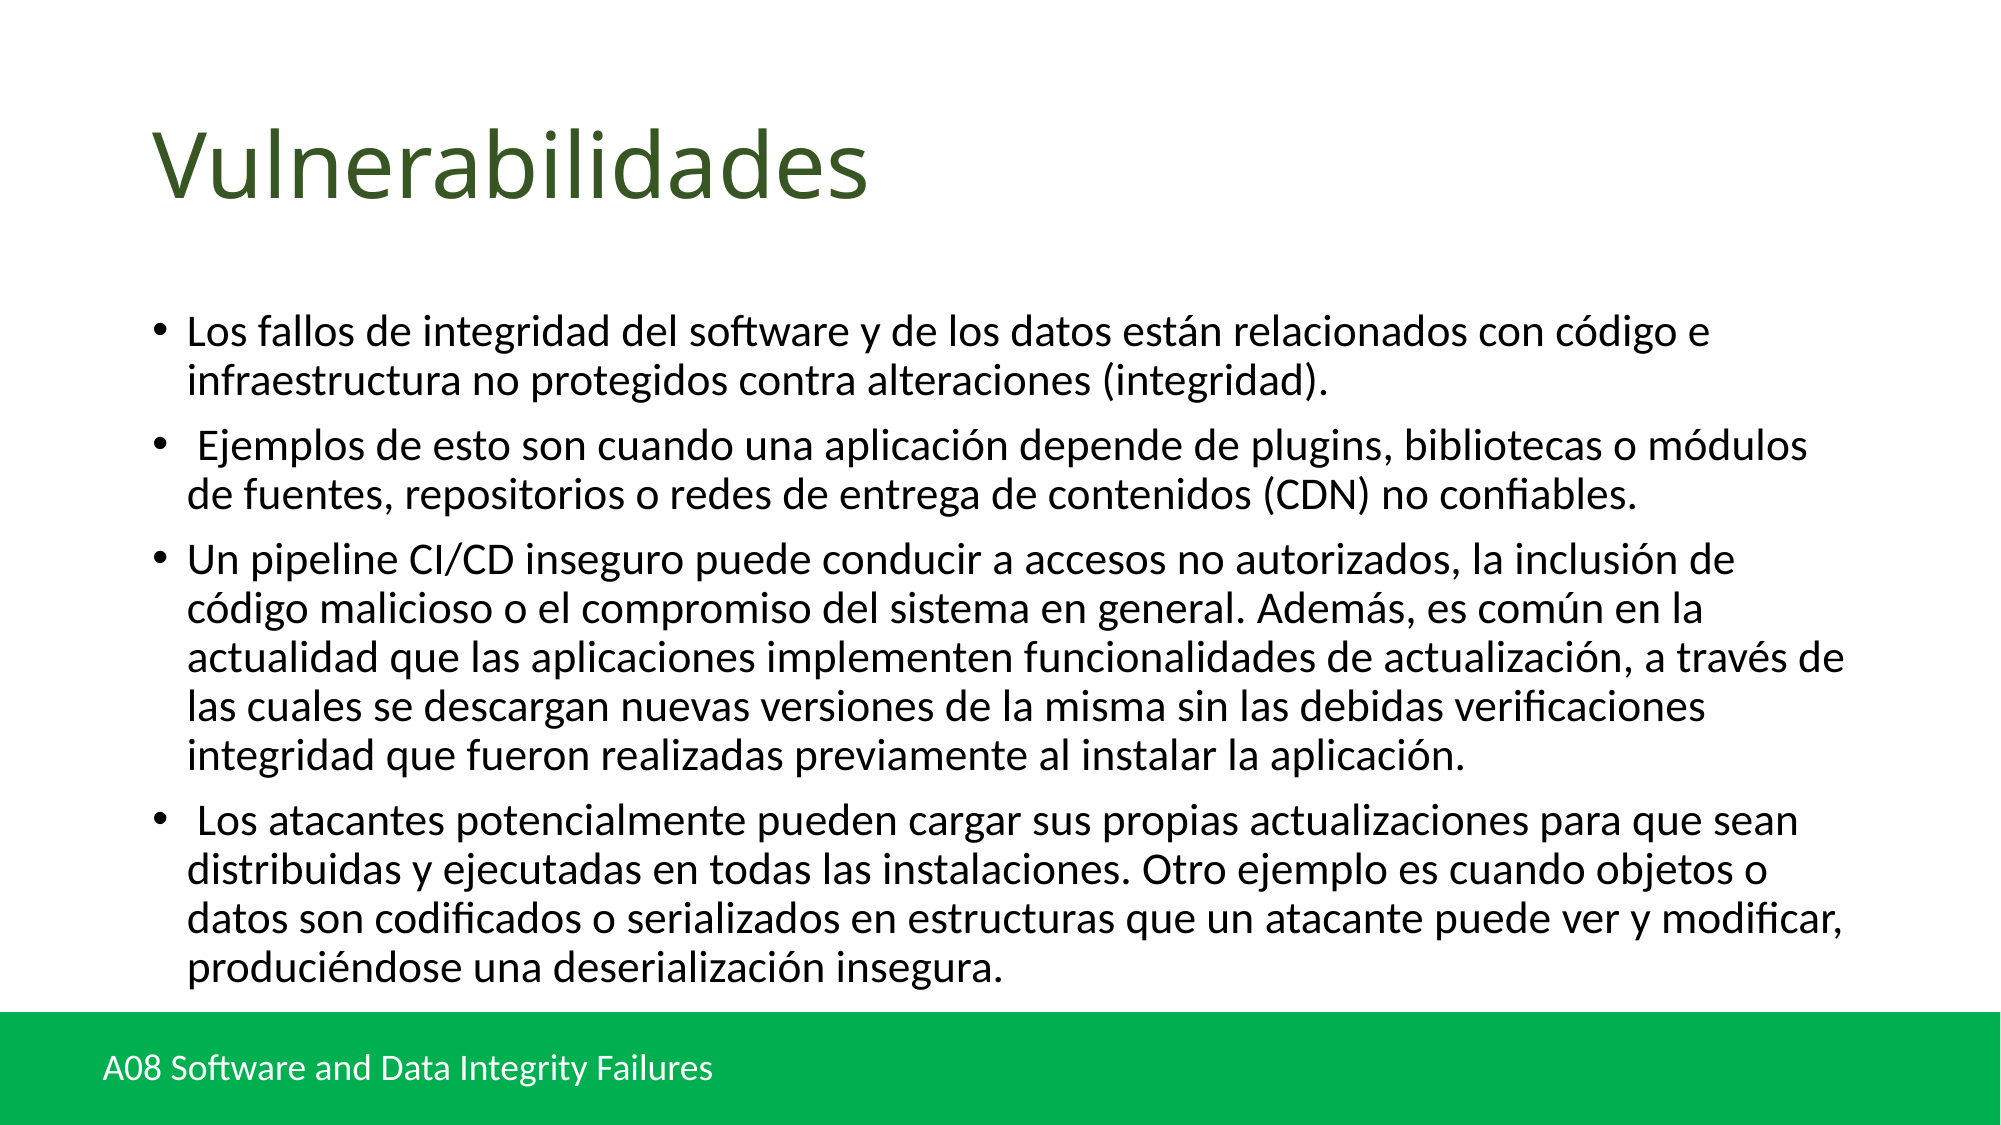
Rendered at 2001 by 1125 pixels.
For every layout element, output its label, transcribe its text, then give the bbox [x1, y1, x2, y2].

list Los fallos de integridad del software y de los datos están relacionados con código e infraestructura no protegidos contra alteraciones (integridad). Ejemplos de esto son cuando una aplicación depende de plugins, bibliotecas o módulos de fuentes, repositorios o redes de entrega de contenidos (CDN) no confiables. Un pipeline CI/CD inseguro puede conducir a accesos no autorizados, la inclusión de código malicioso o el compromiso del sistema en general. Además, es común en la actualidad que las aplicaciones implementen funcionalidades de actualización, a través de las cuales se descargan nuevas versiones de la misma sin las debidas verificaciones integridad que fueron realizadas previamente al instalar la aplicación. Los atacantes potencialmente pueden cargar sus propias actualizaciones para que sean distribuidas y ejecutadas en todas las instalaciones. Otro ejemplo es cuando objetos o datos son codificados o serializados en estructuras que un atacante puede ver y modificar, produciéndose una deserialización insegura. [137, 299, 1863, 1014]
title Vulnerabilidades [137, 59, 1863, 278]
